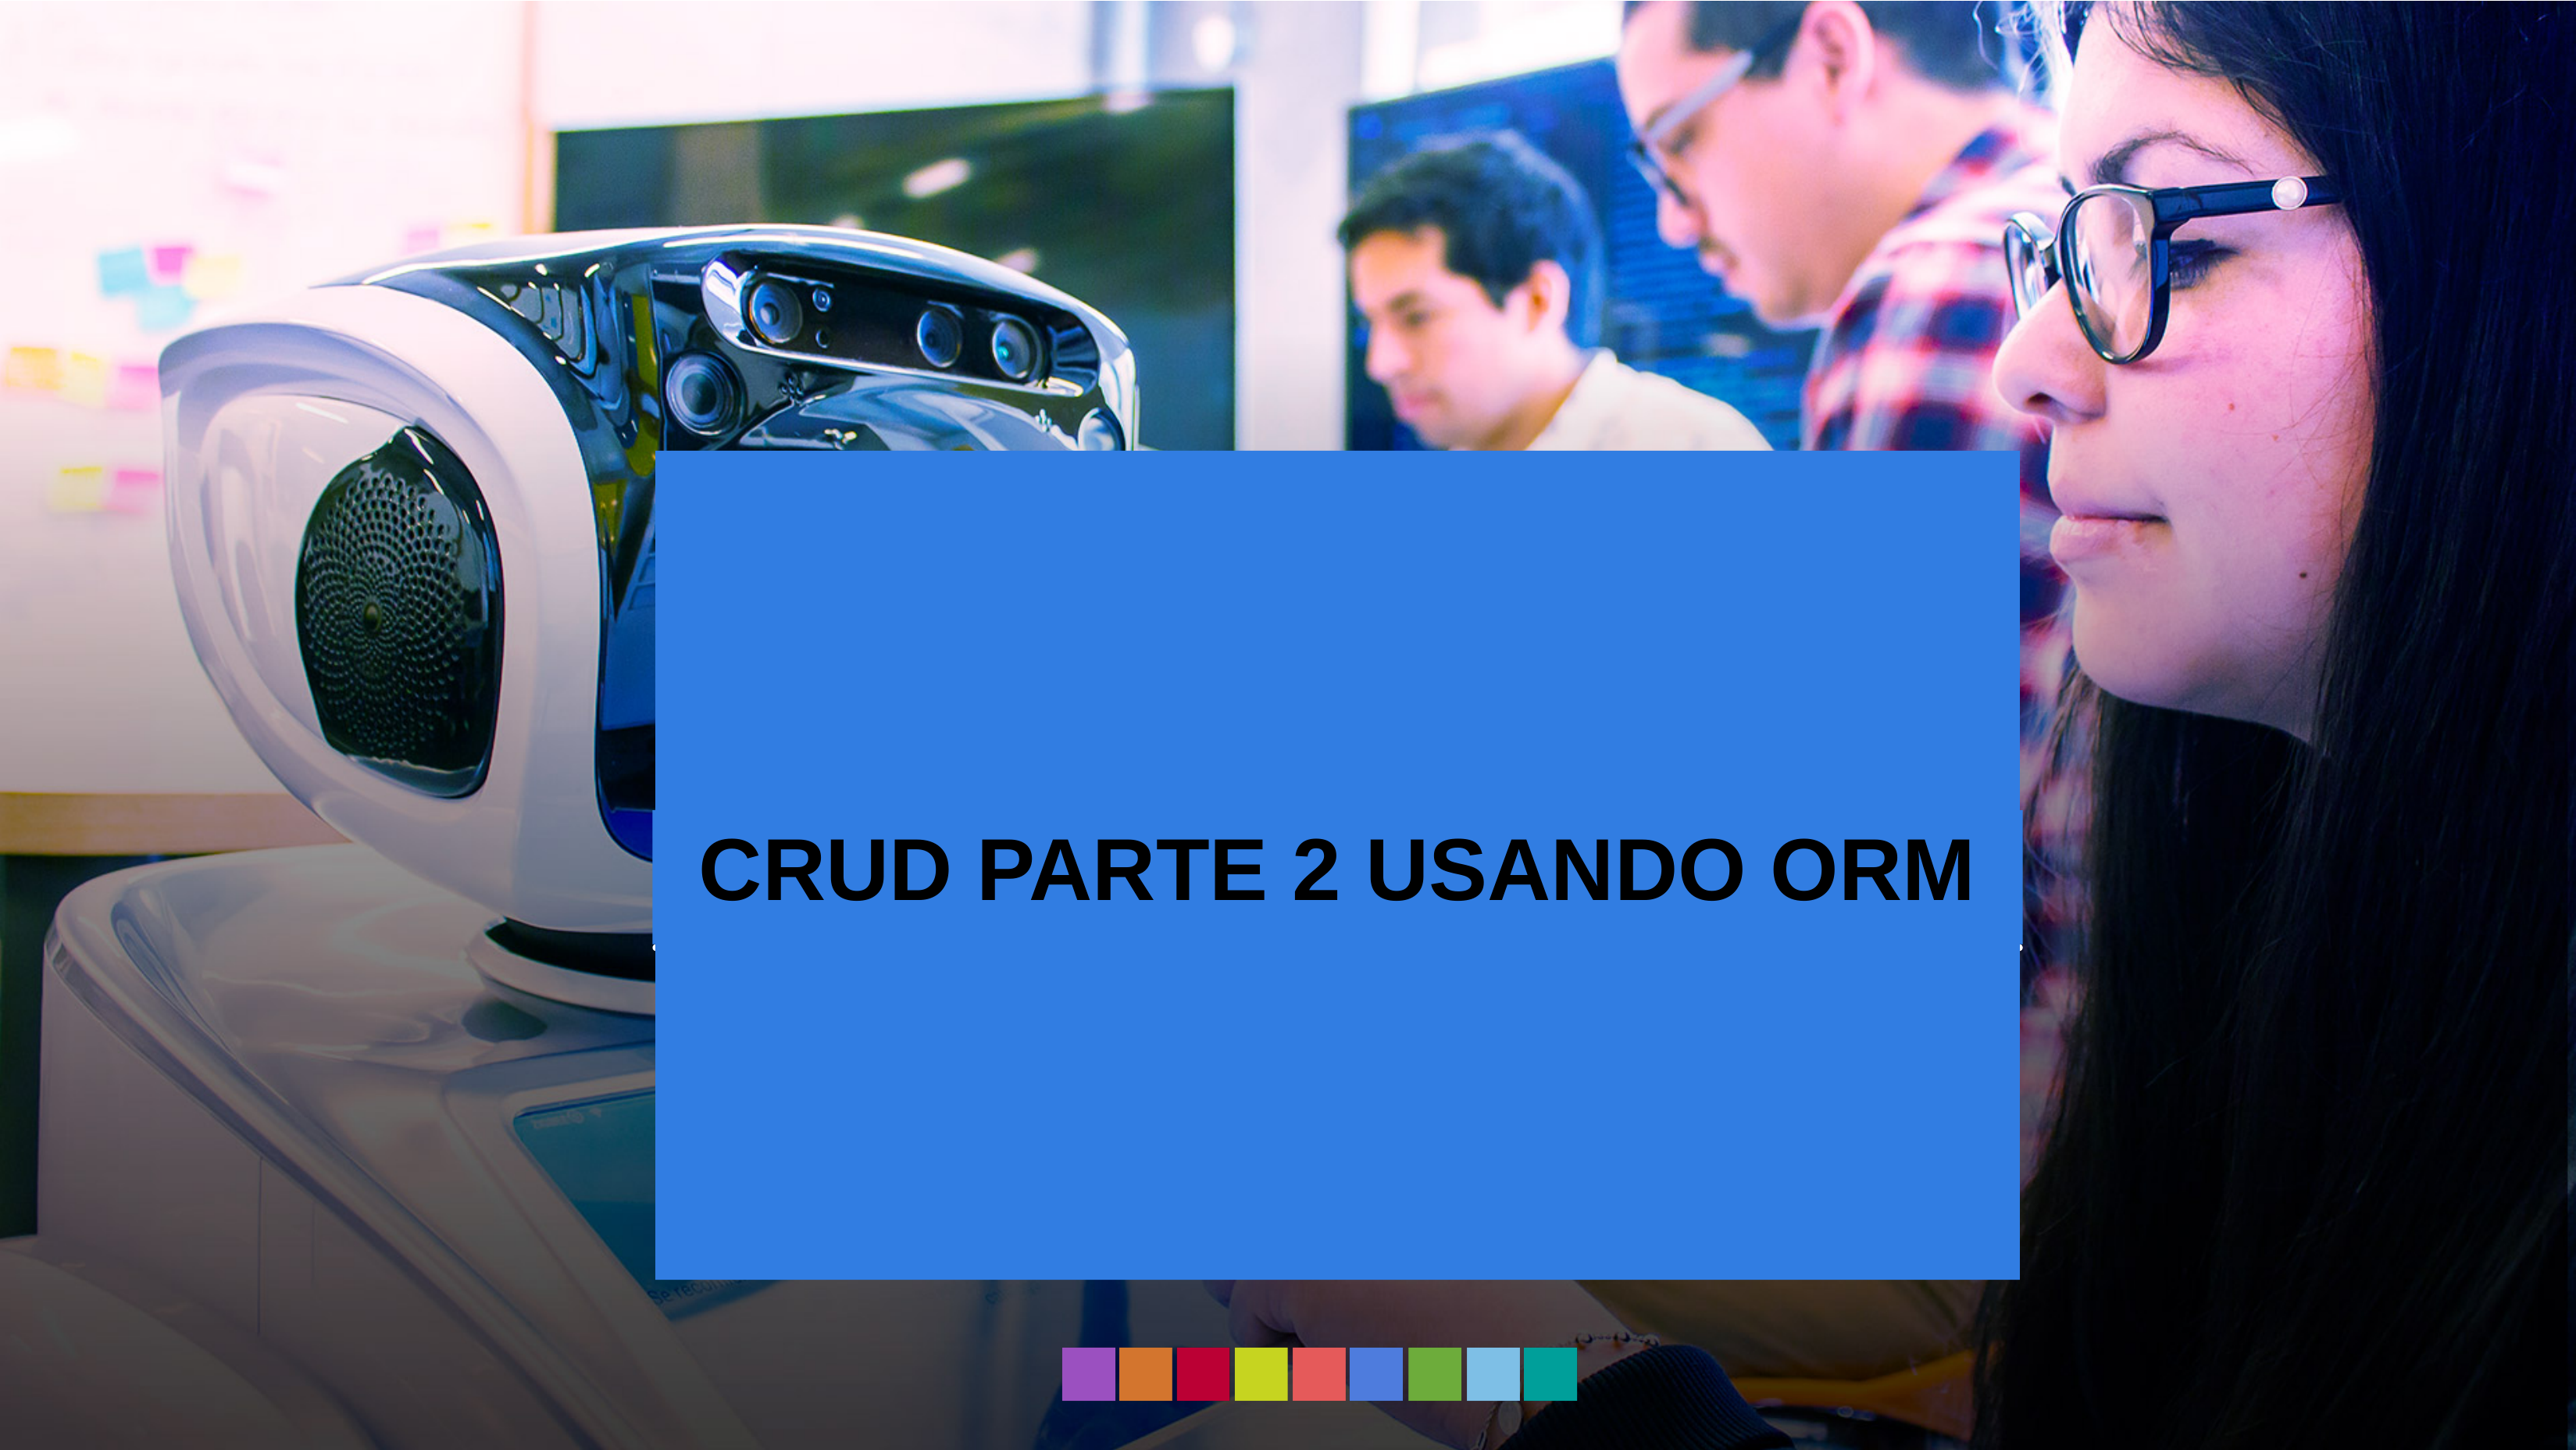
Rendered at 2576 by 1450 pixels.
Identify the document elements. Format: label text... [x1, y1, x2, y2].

picture [0, 1, 2576, 1450]
list CRUD PARTE 2 USANDO ORM [655, 450, 2020, 1280]
